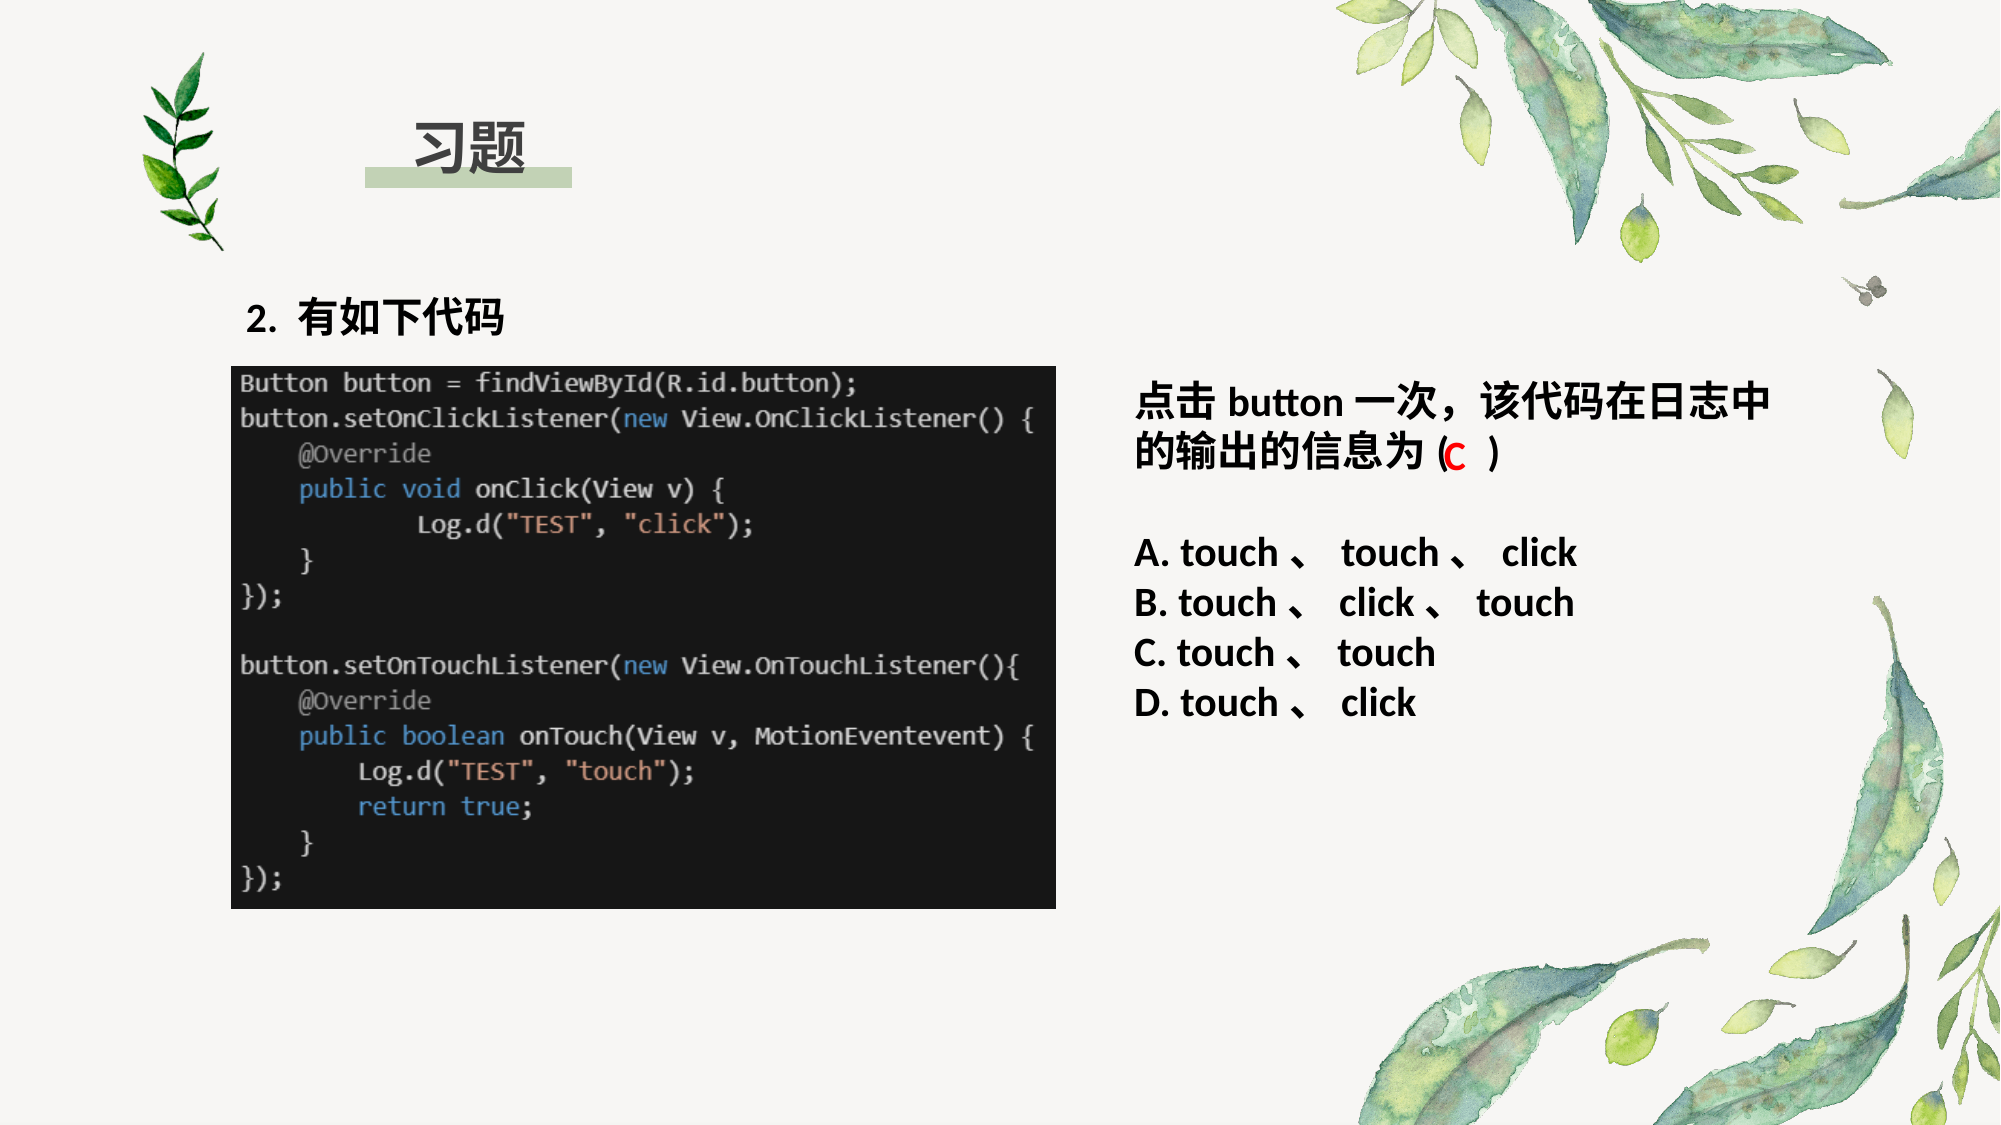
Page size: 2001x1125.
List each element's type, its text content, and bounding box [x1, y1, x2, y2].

text_box 点击button一次，该代码在日志中的输出的信息为( ) A. touch、touch、click B. touch、click、touch C. touch、touch D. touch、click [1119, 366, 1191, 732]
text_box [290, 104, 675, 190]
picture [0, 0, 2001, 1125]
text_box 2. 有如下代码 [231, 283, 619, 349]
